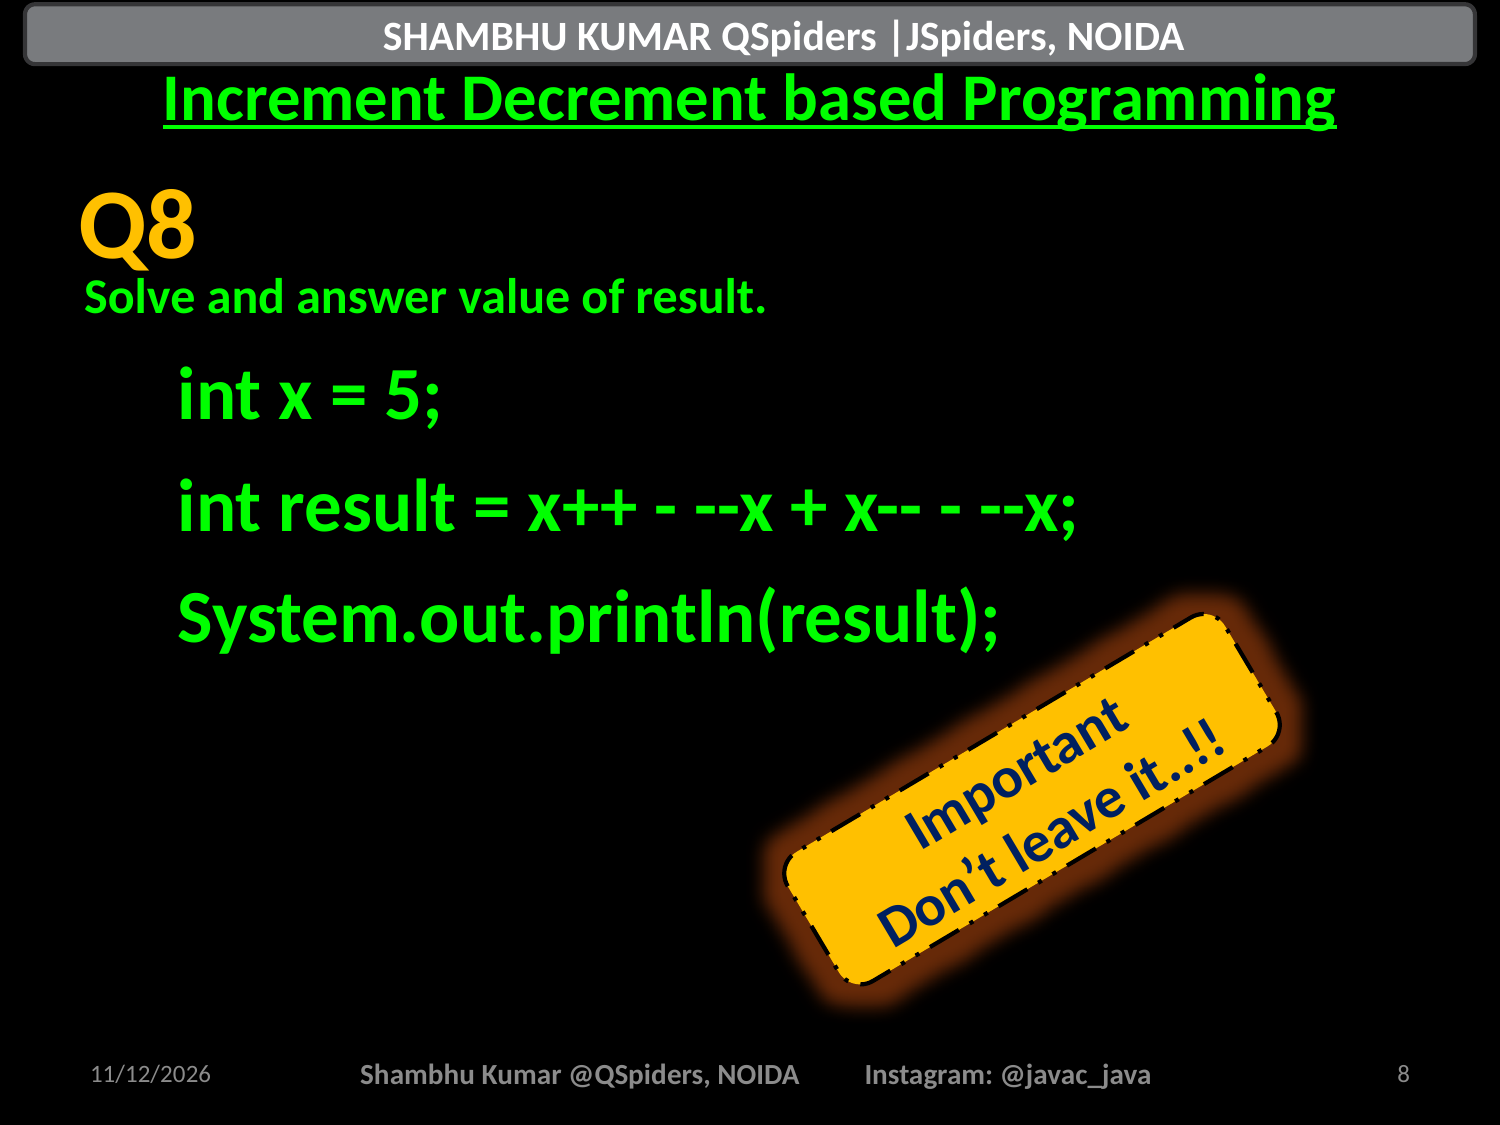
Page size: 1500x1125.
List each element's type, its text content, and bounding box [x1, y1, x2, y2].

footer Shambhu Kumar @QSpiders, NOIDA Instagram: @javac_java [300, 1042, 1074, 1103]
text_box SHAMBHU KUMAR QSpiders |JSpiders, NOIDA [22, 2, 1478, 67]
list Solve and answer value of result. int x = 5; int result = x++ - --x + x-- - --x; System.out.println(result); [69, 72, 1420, 1125]
title Increment Decrement based Programming [75, 67, 1425, 188]
text_box Q8 [37, 149, 213, 288]
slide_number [765, 595, 1300, 1005]
text_box Important Don’t leave it..!! [782, 611, 1282, 987]
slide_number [75, 1042, 300, 1103]
list Solve and answer:- int p = 5, q = 2; p *= ++q + p++; System.out.println(p + " " + q); [761, 591, 1304, 1009]
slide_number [757, 587, 1309, 1014]
slide_number 8 [1074, 1042, 1425, 1103]
